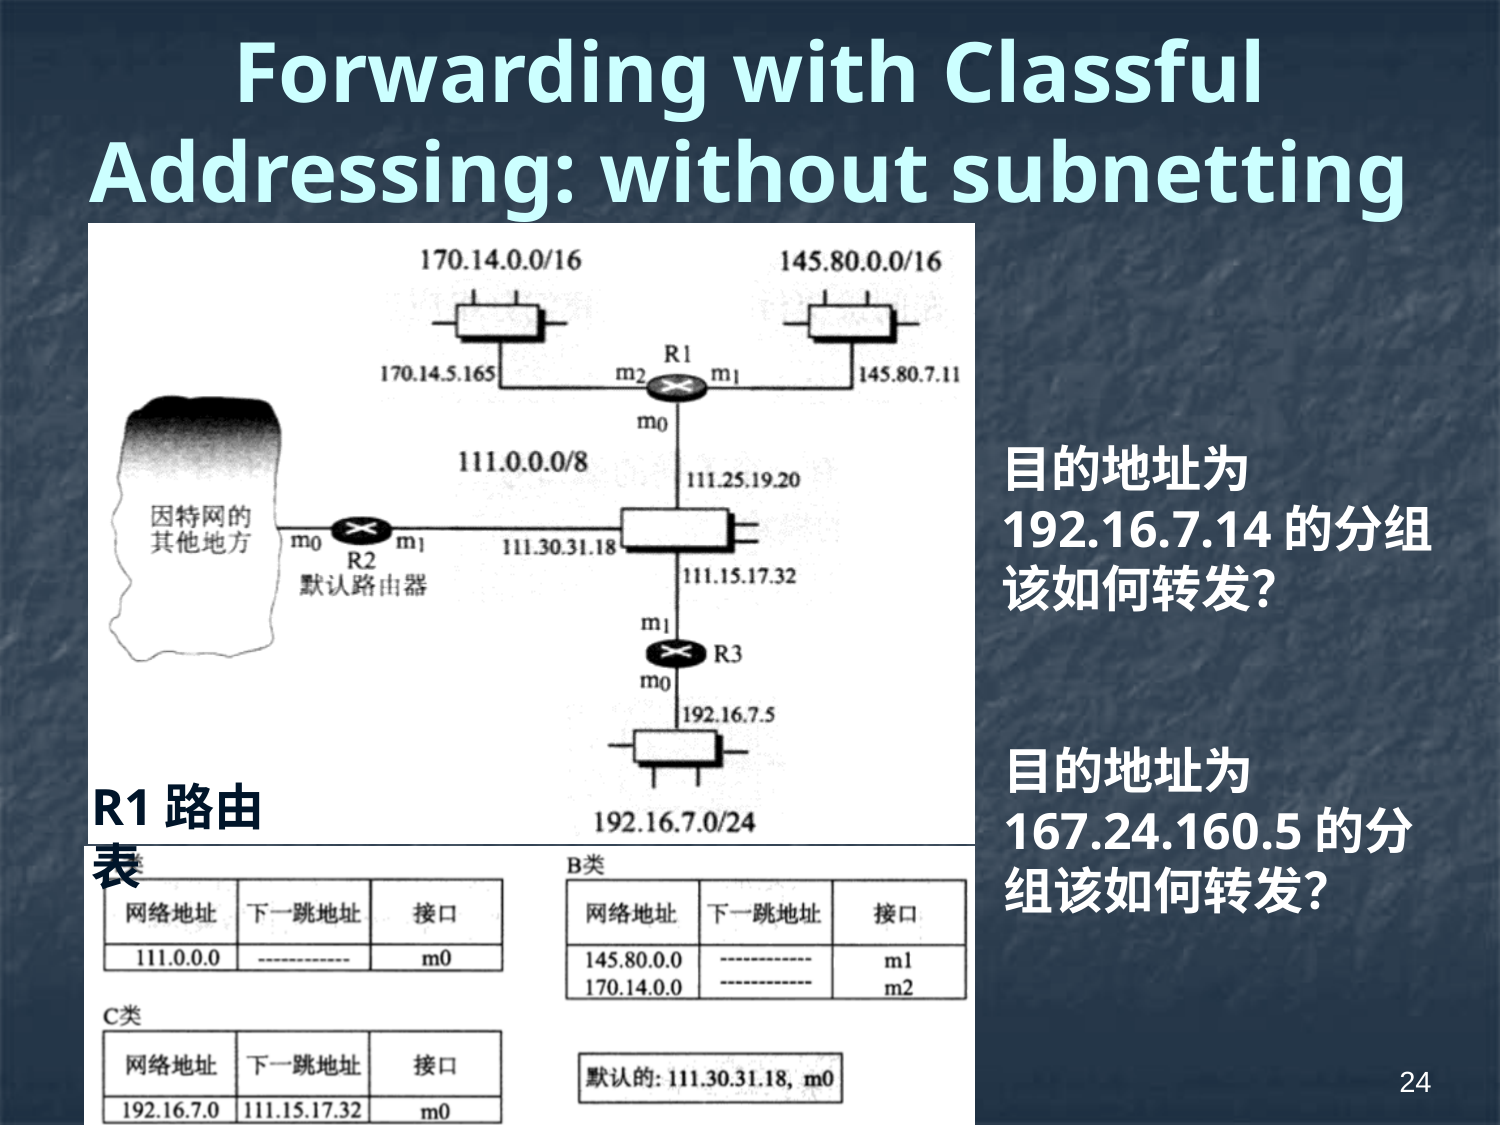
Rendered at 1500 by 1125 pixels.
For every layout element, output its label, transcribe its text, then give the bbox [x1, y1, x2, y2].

slide_number 24 [1096, 1034, 1447, 1106]
text_box R1路由表 [76, 767, 325, 903]
picture [84, 846, 975, 1125]
text_box 目的地址为192.16.7.14的分组该如何转发？ [986, 430, 1451, 626]
text_box 目的地址为167.24.160.5的分组该如何转发？ [988, 732, 1454, 928]
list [88, 223, 975, 844]
title Forwarding with Classful Addressing: without subnetting [53, 19, 1447, 220]
